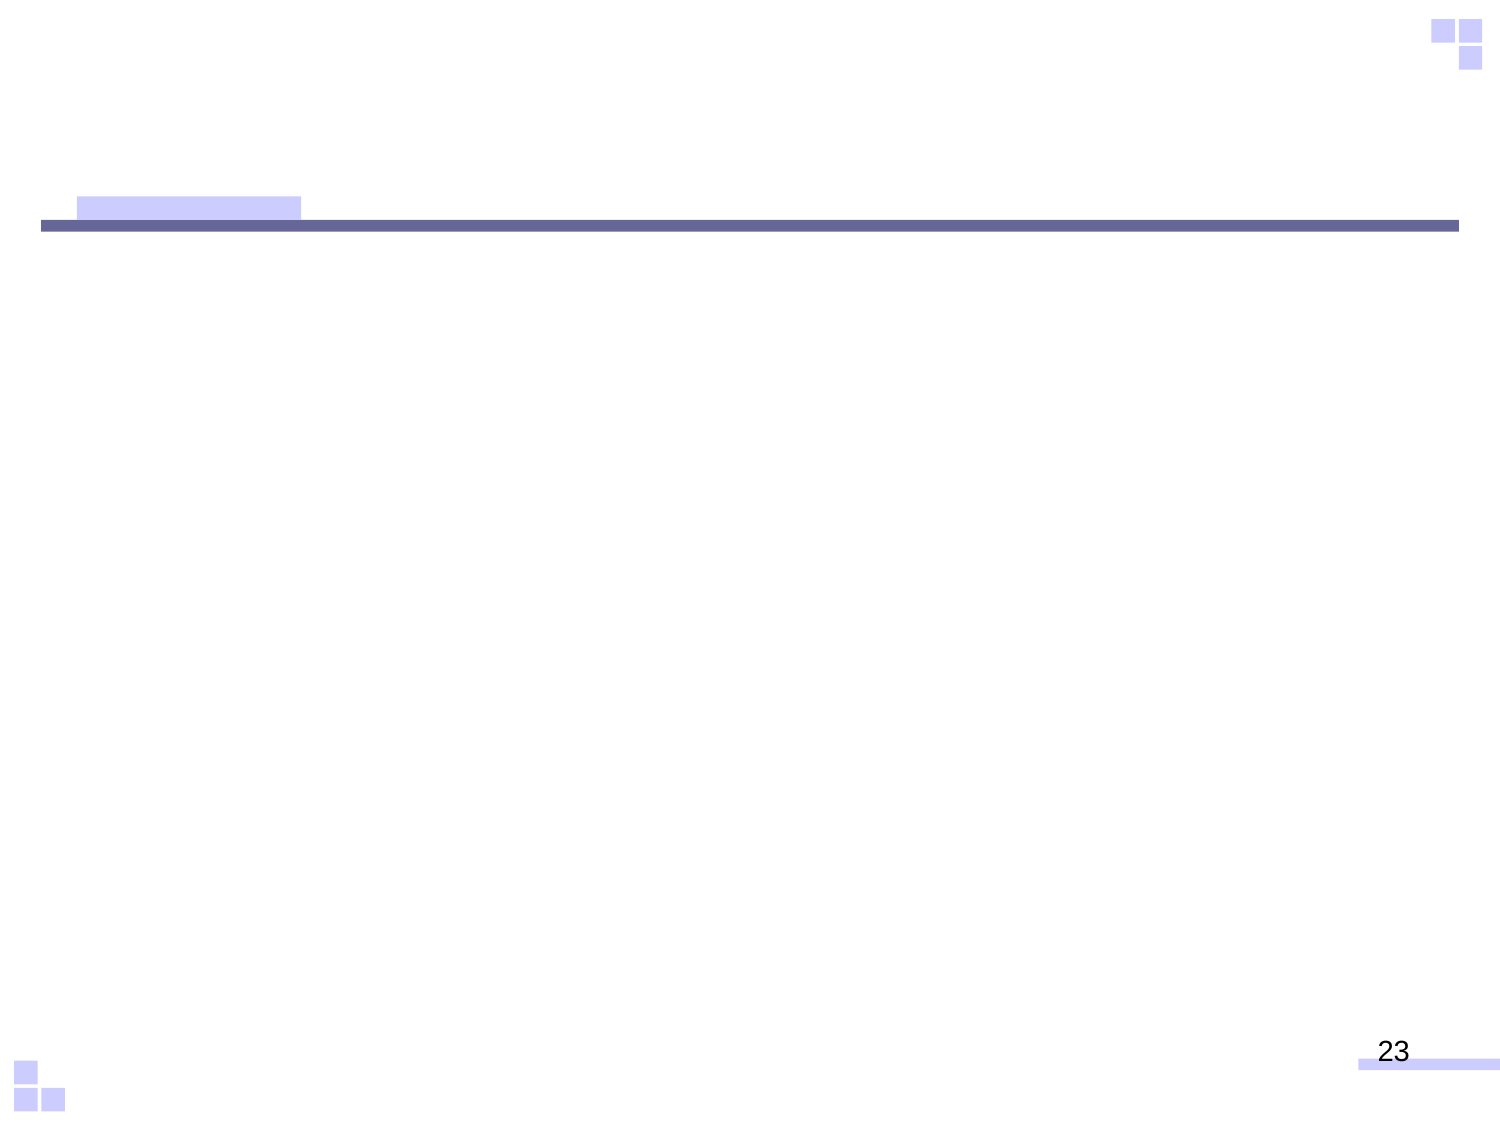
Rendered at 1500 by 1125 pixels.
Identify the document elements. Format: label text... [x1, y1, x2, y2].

slide_number 23 [1074, 1024, 1425, 1103]
